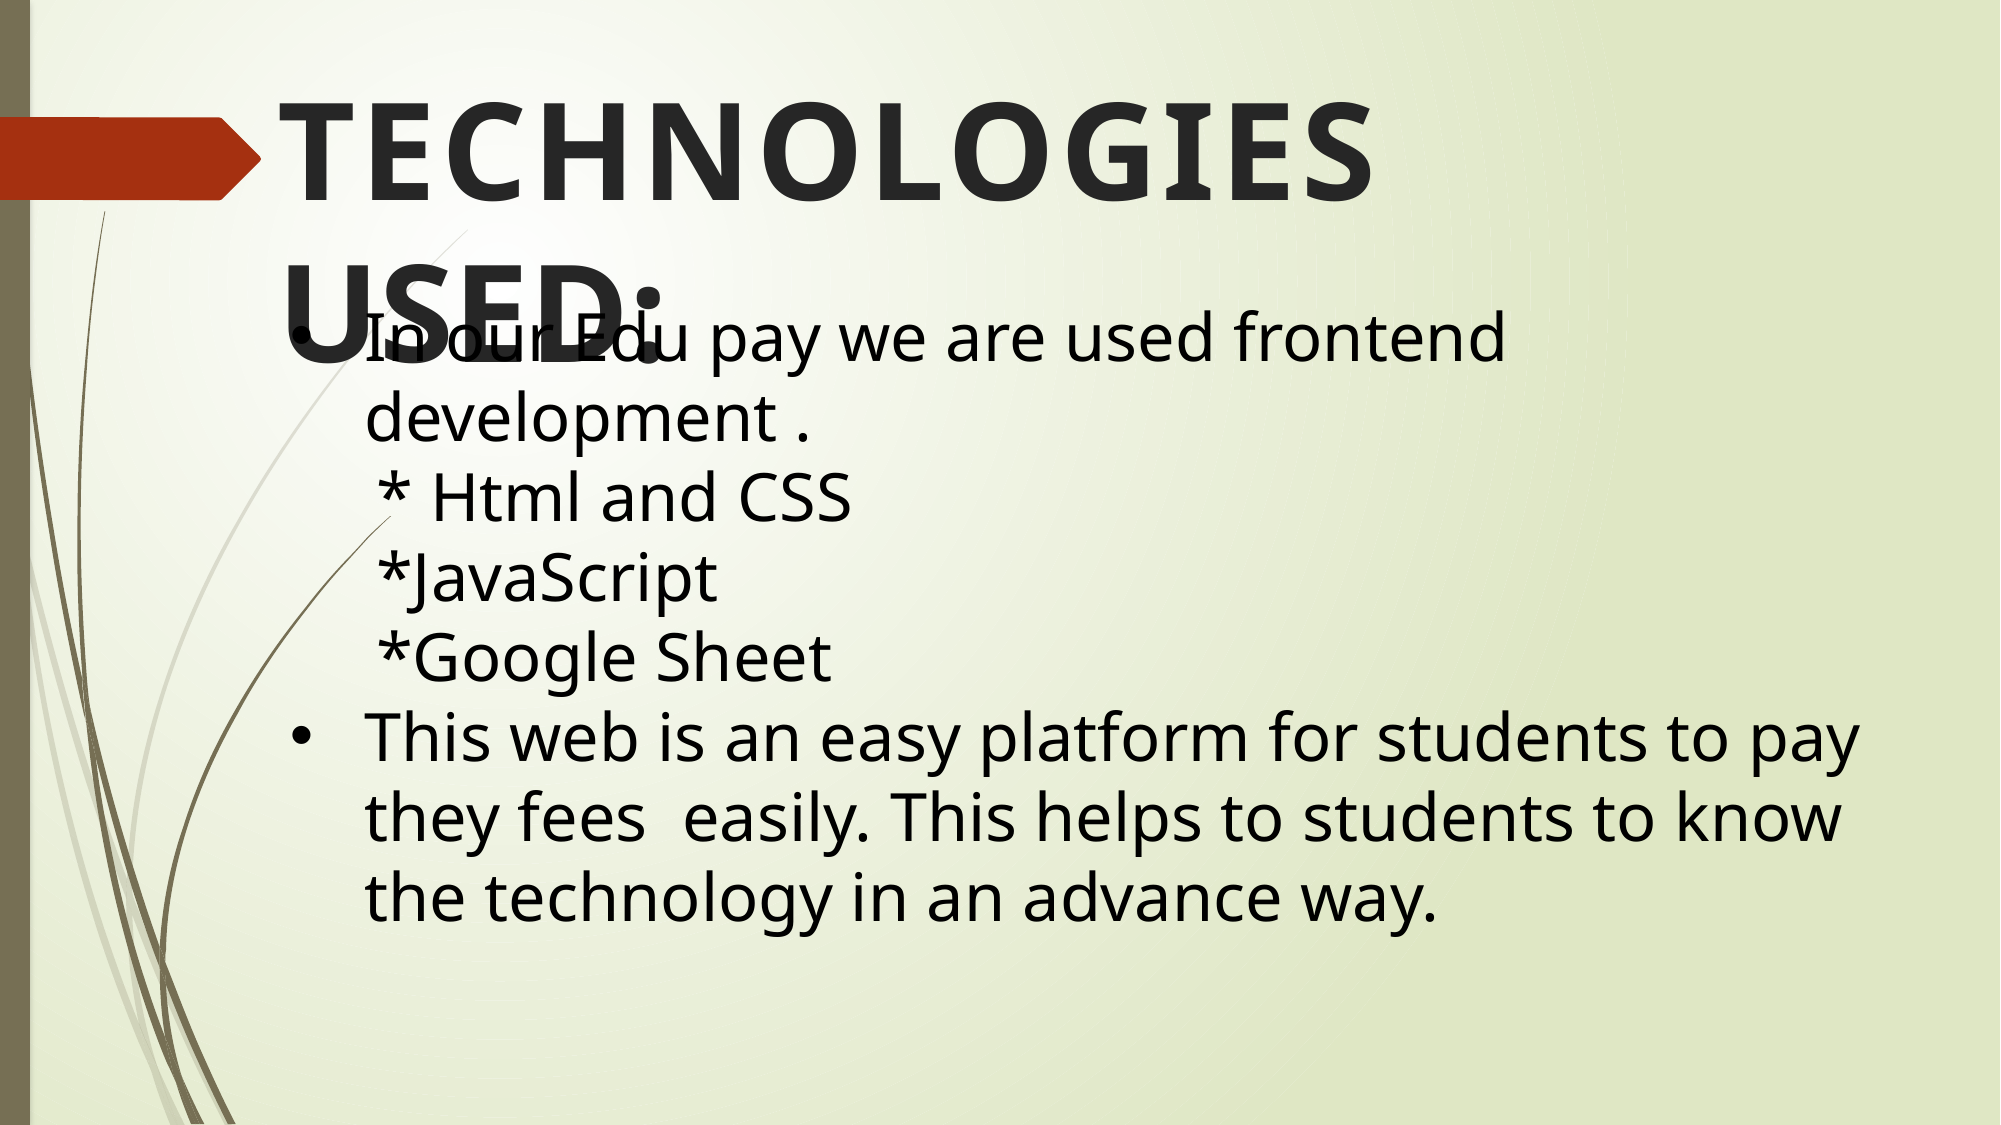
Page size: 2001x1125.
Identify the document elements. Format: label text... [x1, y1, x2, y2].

title TECHNOLOGIES USED: [275, 62, 1764, 287]
text_box In our Edu pay we are used frontend development . * Html and CSS *JavaScript *Google Sheet This web is an easy platform for students to pay they fees easily. This helps to students to know the technology in an advance way. [275, 287, 1888, 942]
